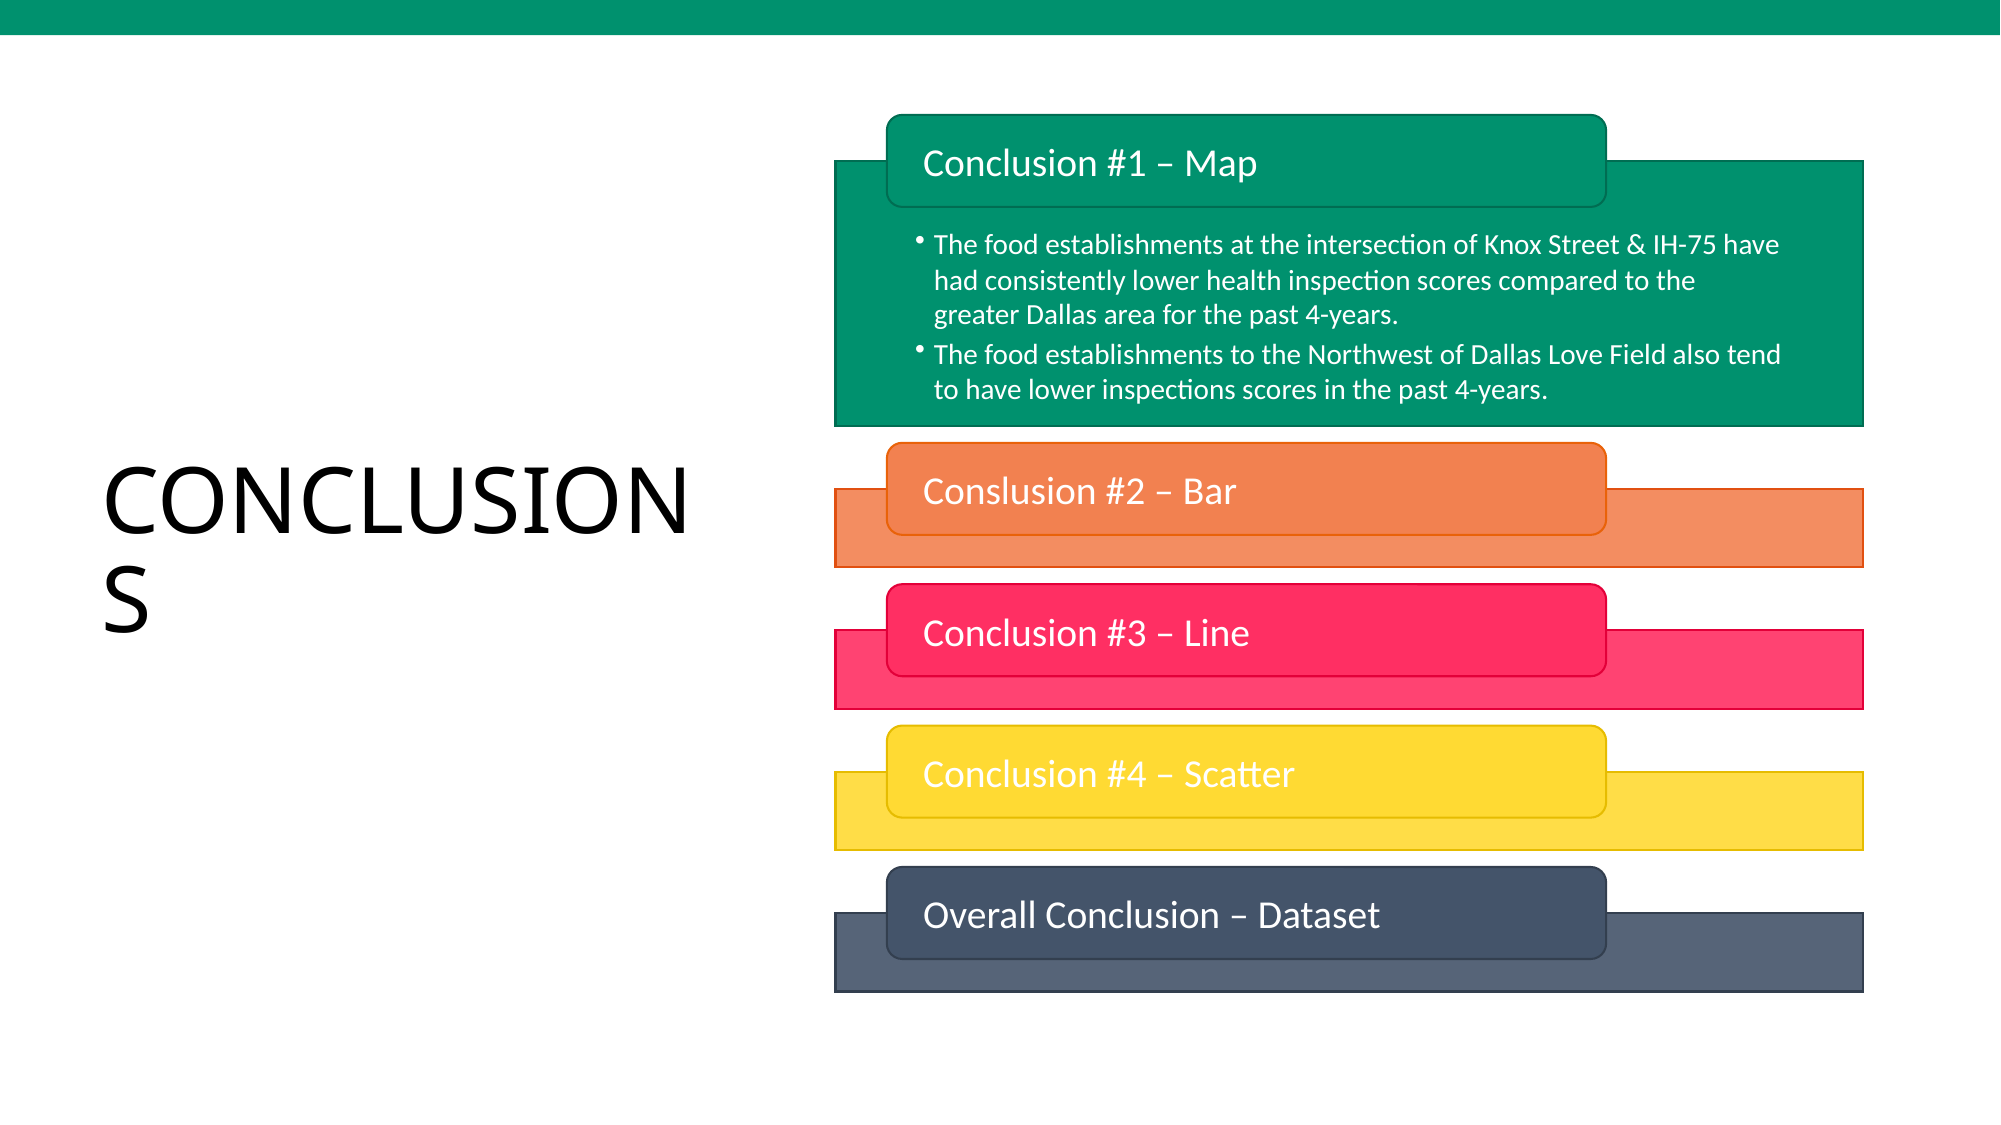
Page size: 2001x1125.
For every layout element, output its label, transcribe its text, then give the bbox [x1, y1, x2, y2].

text_box [0, 0, 2000, 36]
title CONCLUSIONS [86, 101, 711, 1005]
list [835, 101, 1863, 1005]
